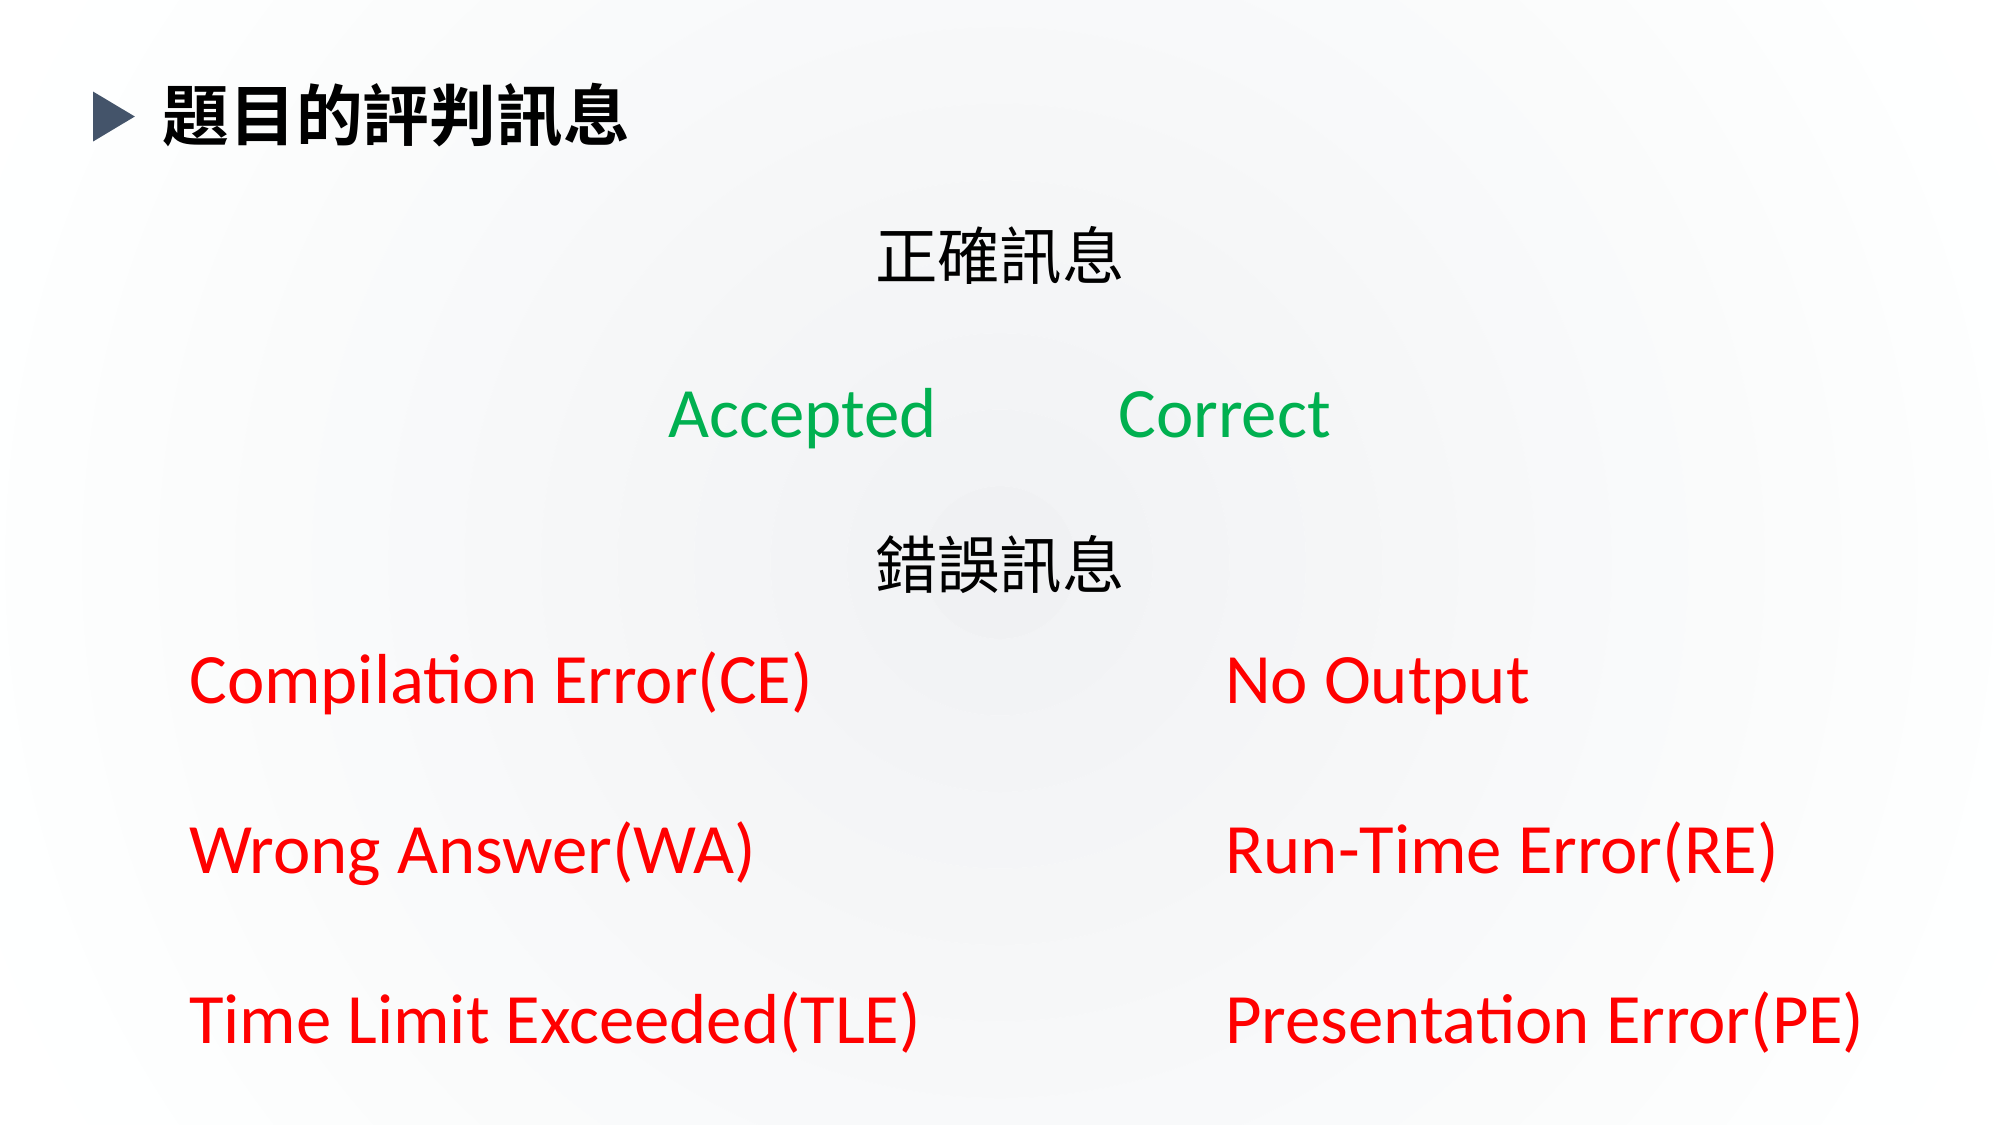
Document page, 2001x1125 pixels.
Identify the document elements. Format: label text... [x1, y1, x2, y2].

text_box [93, 65, 1435, 162]
text_box 正確訊息 Accepted Correct 錯誤訊息 [653, 209, 1346, 609]
text_box No Output Run-Time Error(RE) Presentation Error(PE) [1210, 625, 1881, 1065]
text_box Compilation Error(CE) Wrong Answer(WA) Time Limit Exceeded(TLE) [174, 625, 937, 1065]
